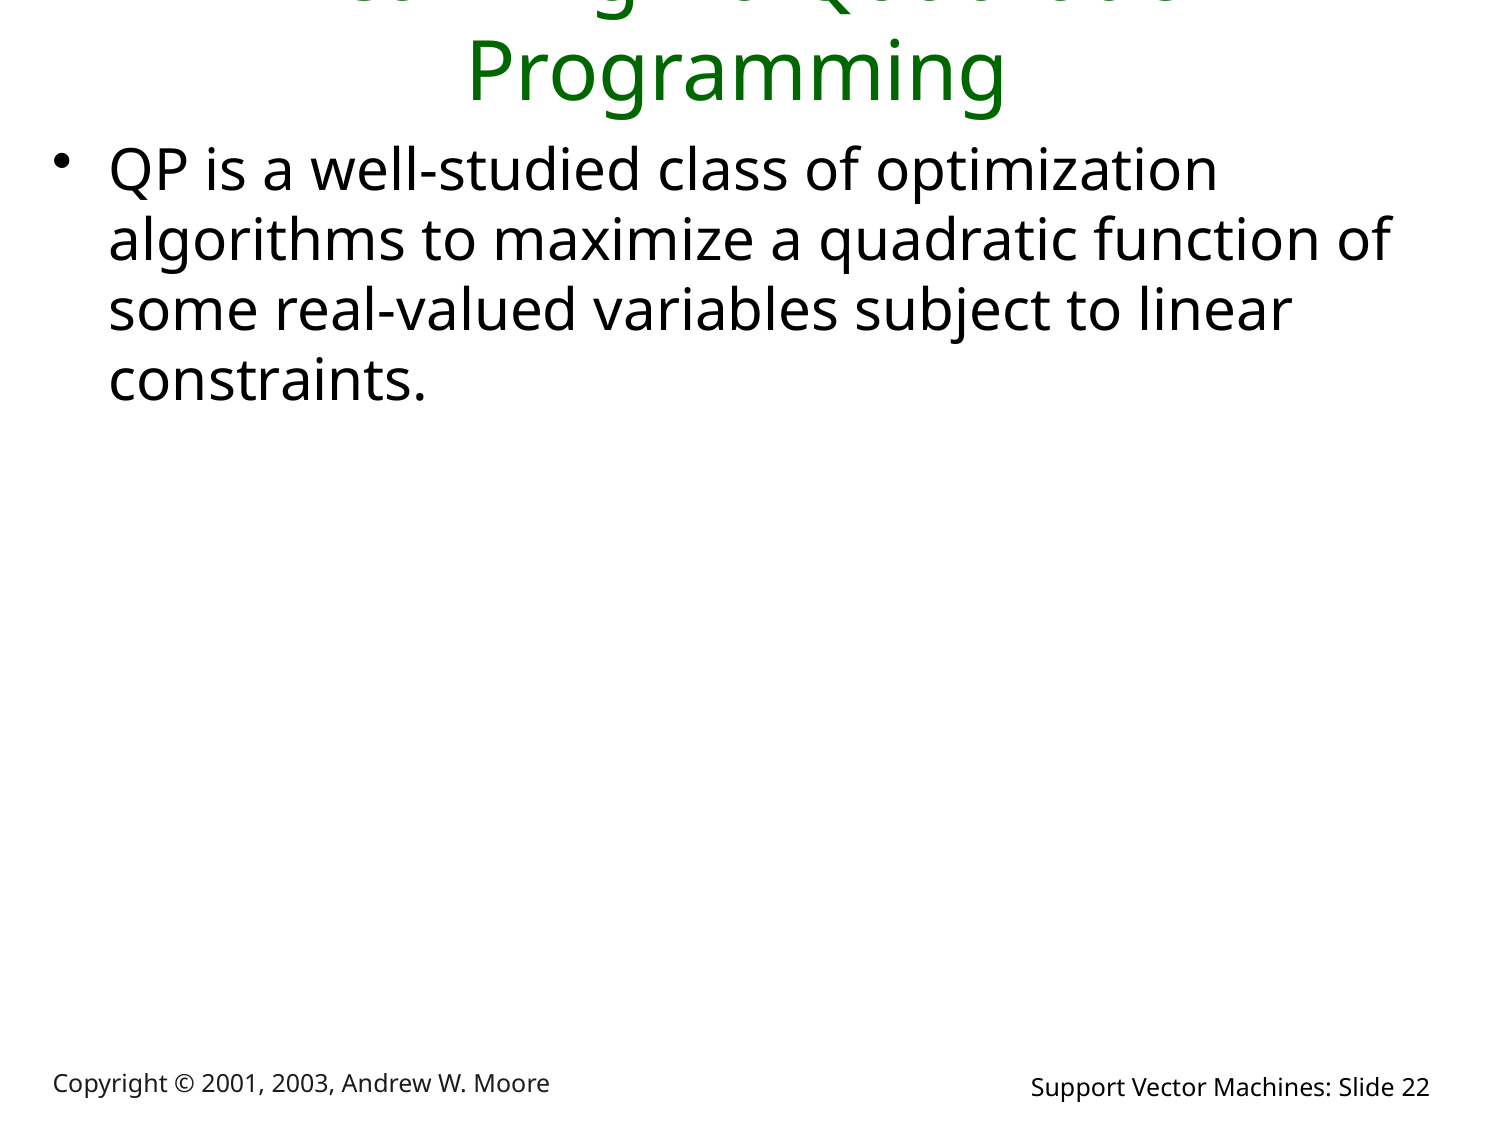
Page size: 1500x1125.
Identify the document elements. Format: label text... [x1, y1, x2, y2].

list QP is a well-studied class of optimization algorithms to maximize a quadratic function of some real-valued variables subject to linear constraints. [37, 125, 1444, 451]
title Learning via Quadratic Programming [37, 12, 1438, 125]
footer Copyright © 2001, 2003, Andrew W. Moore [37, 1066, 871, 1109]
